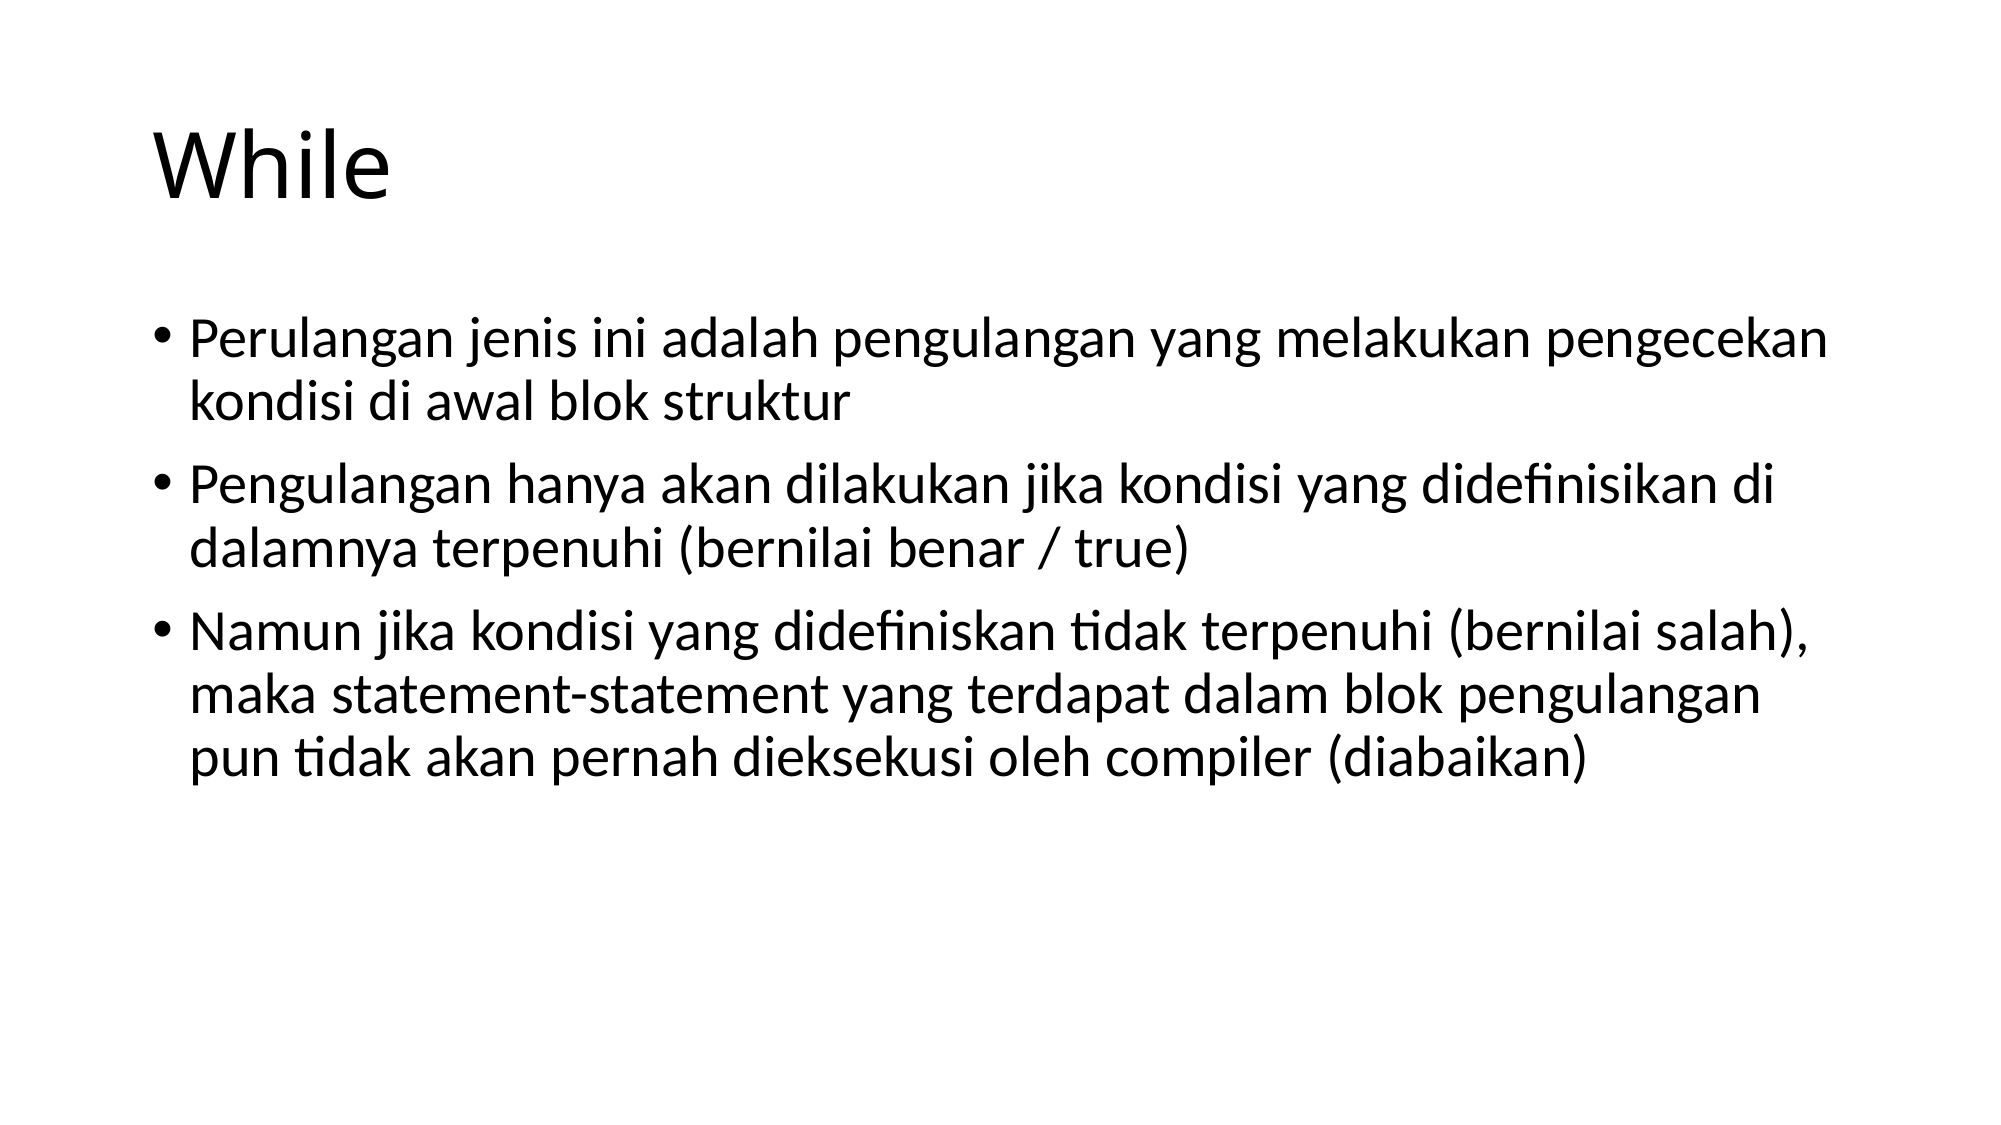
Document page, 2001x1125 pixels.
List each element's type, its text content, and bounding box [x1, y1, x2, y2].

list Perulangan jenis ini adalah pengulangan yang melakukan pengecekan kondisi di awal blok struktur Pengulangan hanya akan dilakukan jika kondisi yang didefinisikan di dalamnya terpenuhi (bernilai benar / true) Namun jika kondisi yang didefiniskan tidak terpenuhi (bernilai salah), maka statement-statement yang terdapat dalam blok pengulangan pun tidak akan pernah dieksekusi oleh compiler (diabaikan) [137, 299, 1863, 1014]
title While [137, 59, 1863, 278]
